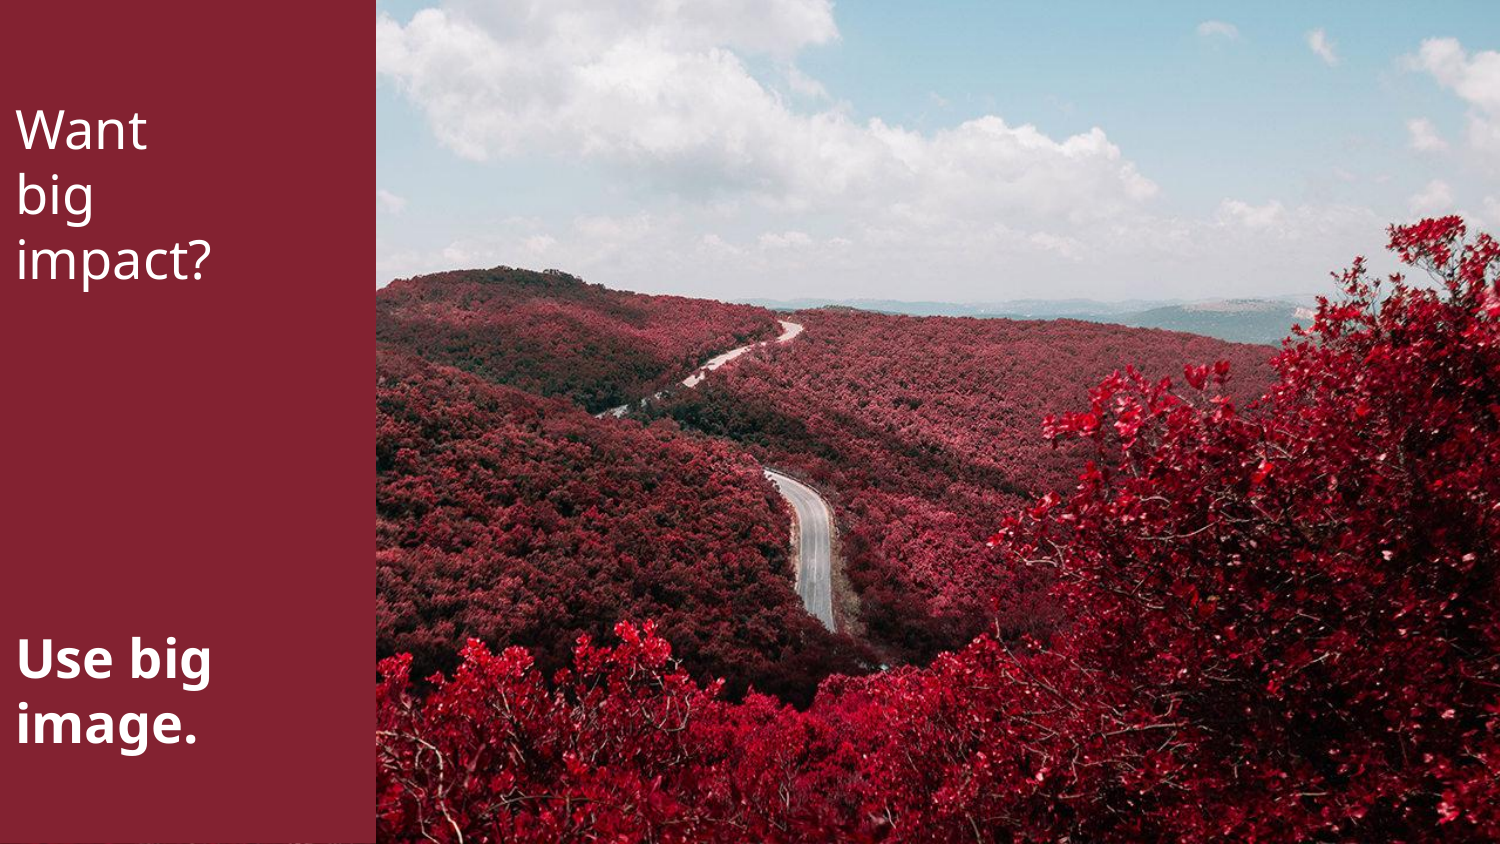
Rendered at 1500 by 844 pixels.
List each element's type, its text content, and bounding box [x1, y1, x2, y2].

title Use big image. [0, 543, 244, 770]
picture [376, 0, 1500, 844]
title Want big impact? [0, 80, 244, 307]
